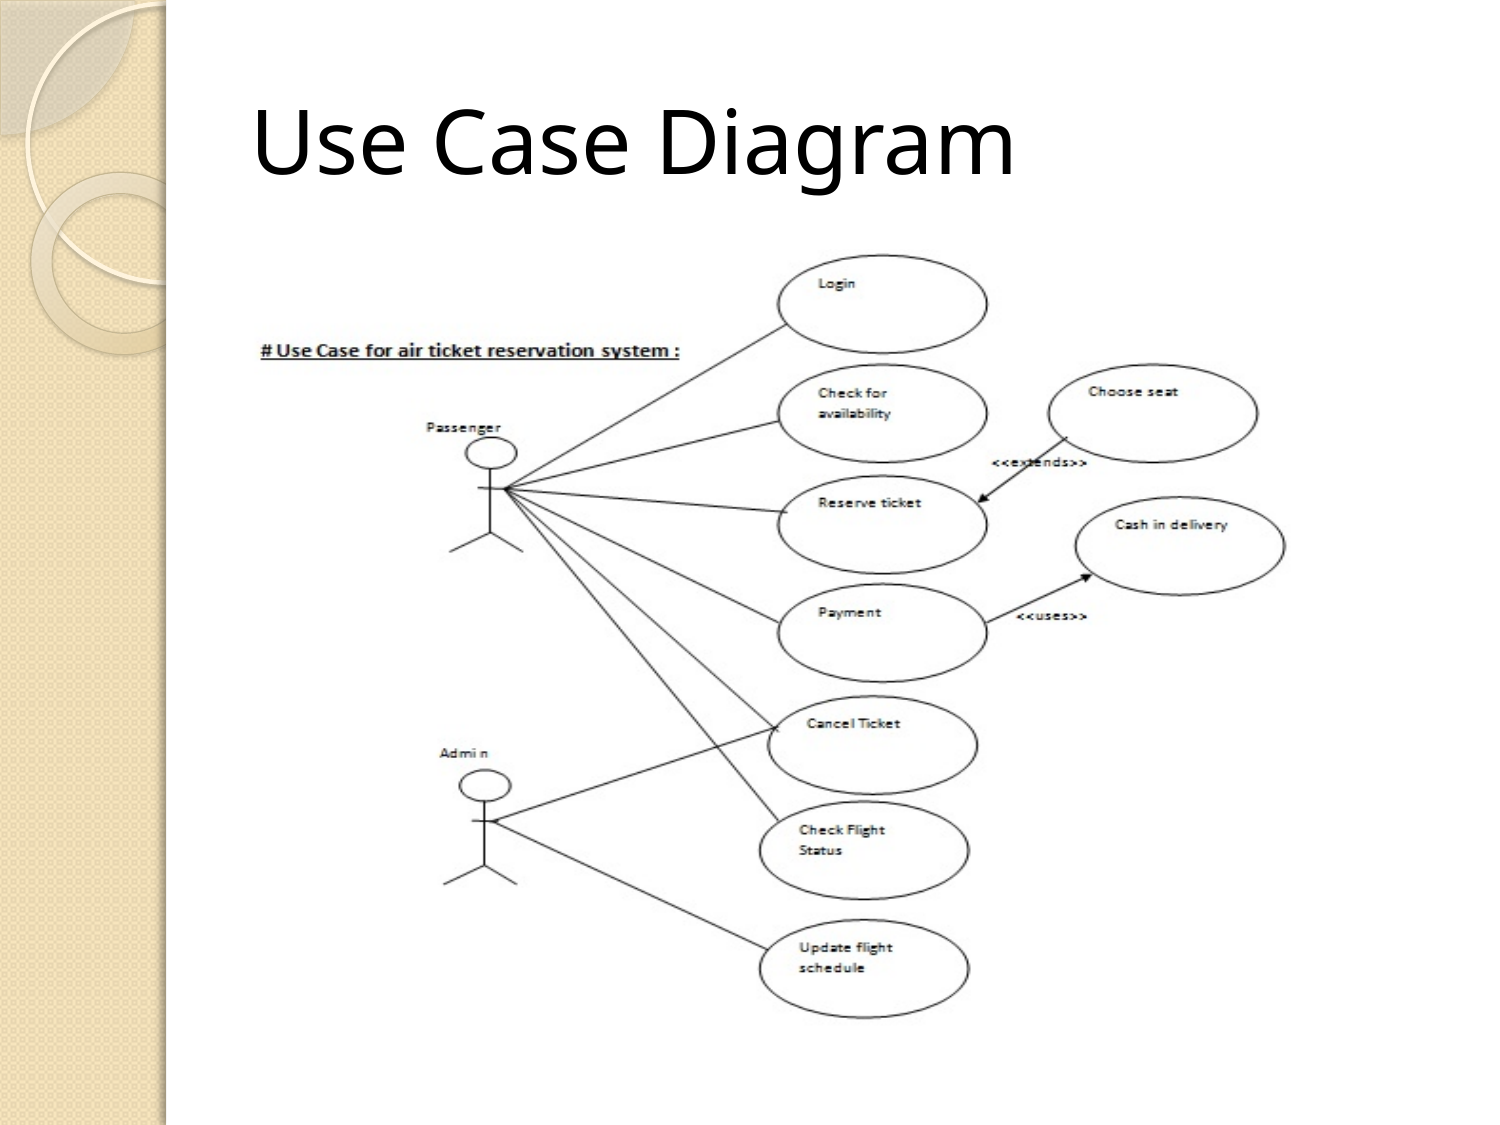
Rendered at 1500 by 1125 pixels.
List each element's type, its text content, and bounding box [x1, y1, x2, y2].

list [224, 249, 1301, 1032]
title Use Case Diagram [235, 45, 1466, 233]
